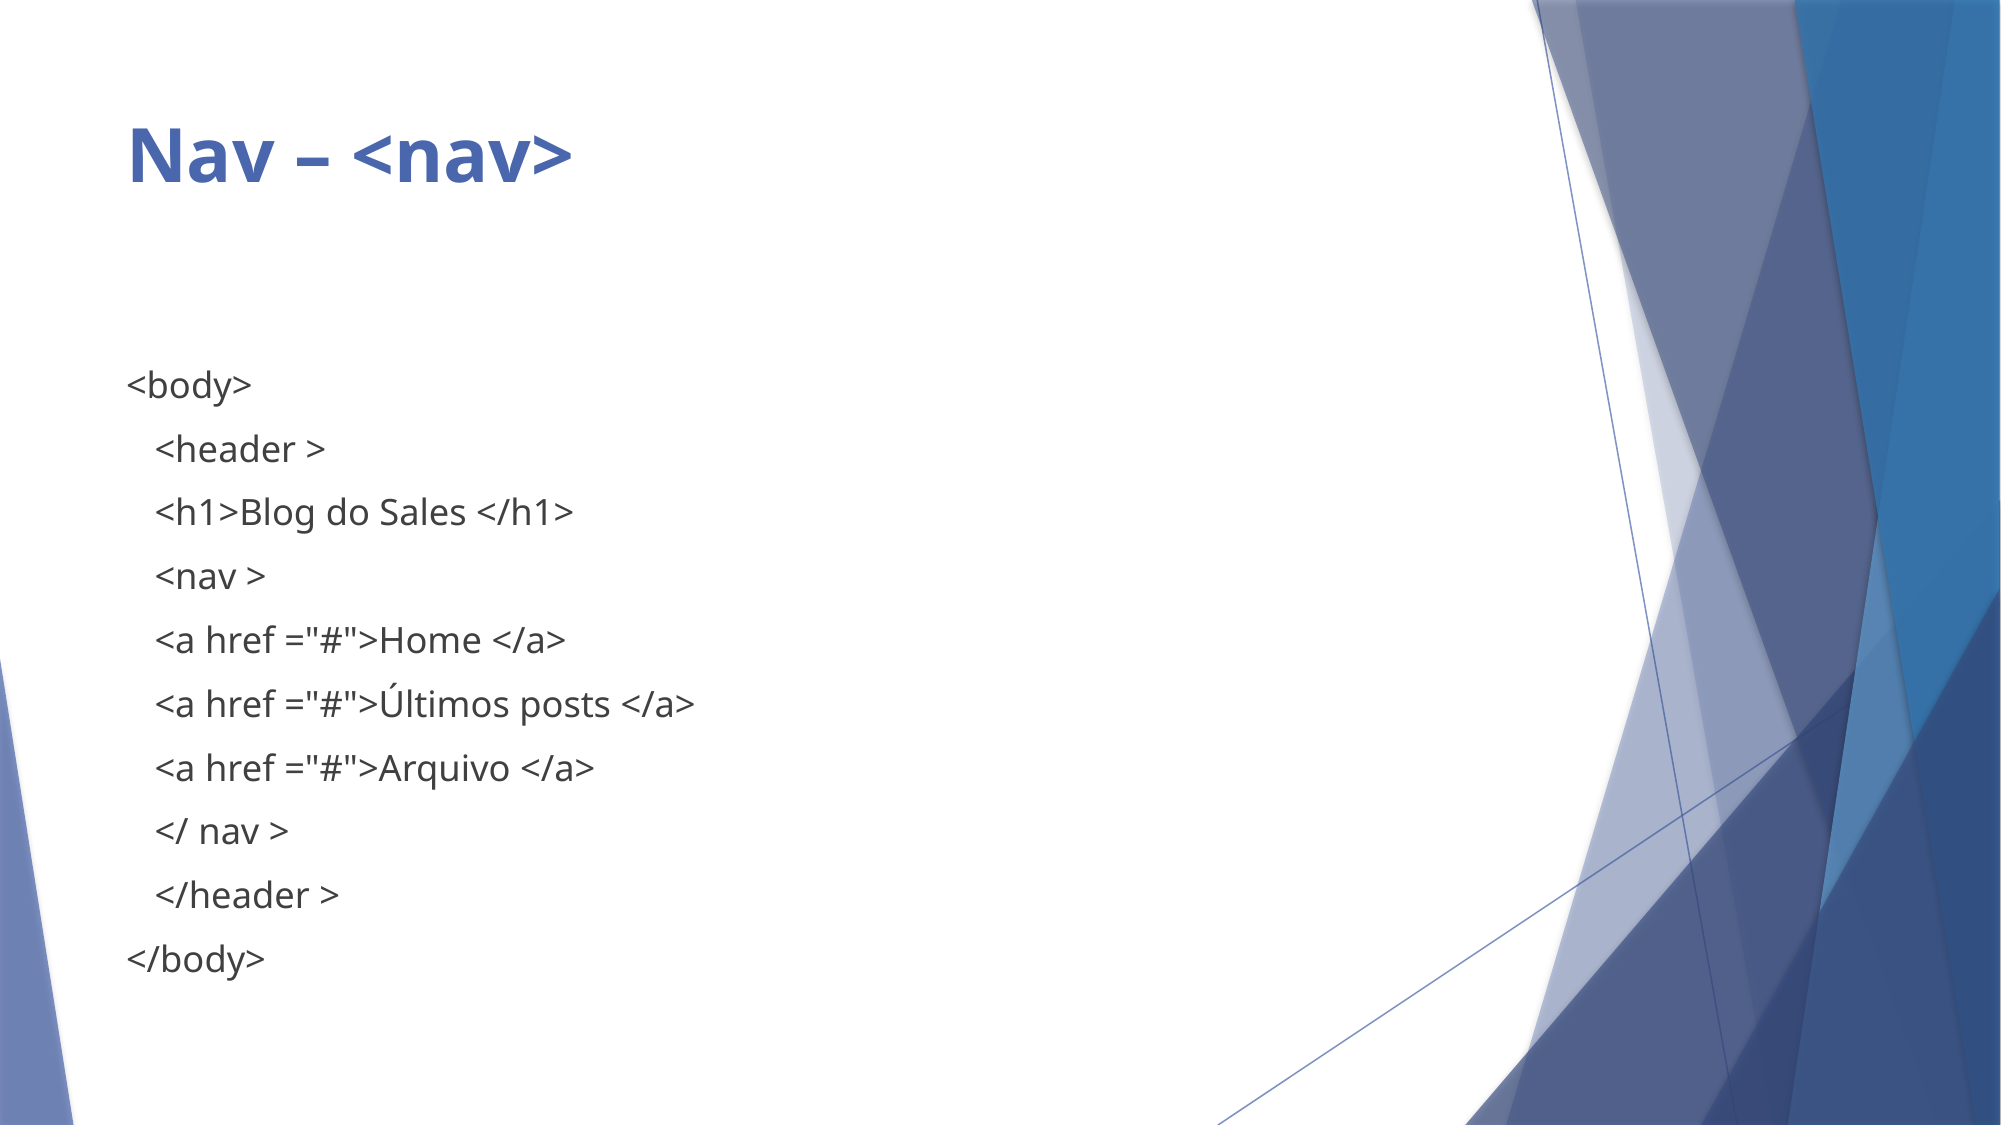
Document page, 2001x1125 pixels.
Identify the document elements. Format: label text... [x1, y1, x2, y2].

list <body> <header > <h1>Blog do Sales </h1> <nav > <a href ="#">Home </a> <a href ="#">Últimos posts </a> <a href ="#">Arquivo </a> </ nav > </header > </body> [111, 354, 1522, 992]
title Nav – <nav> [111, 99, 1522, 317]
